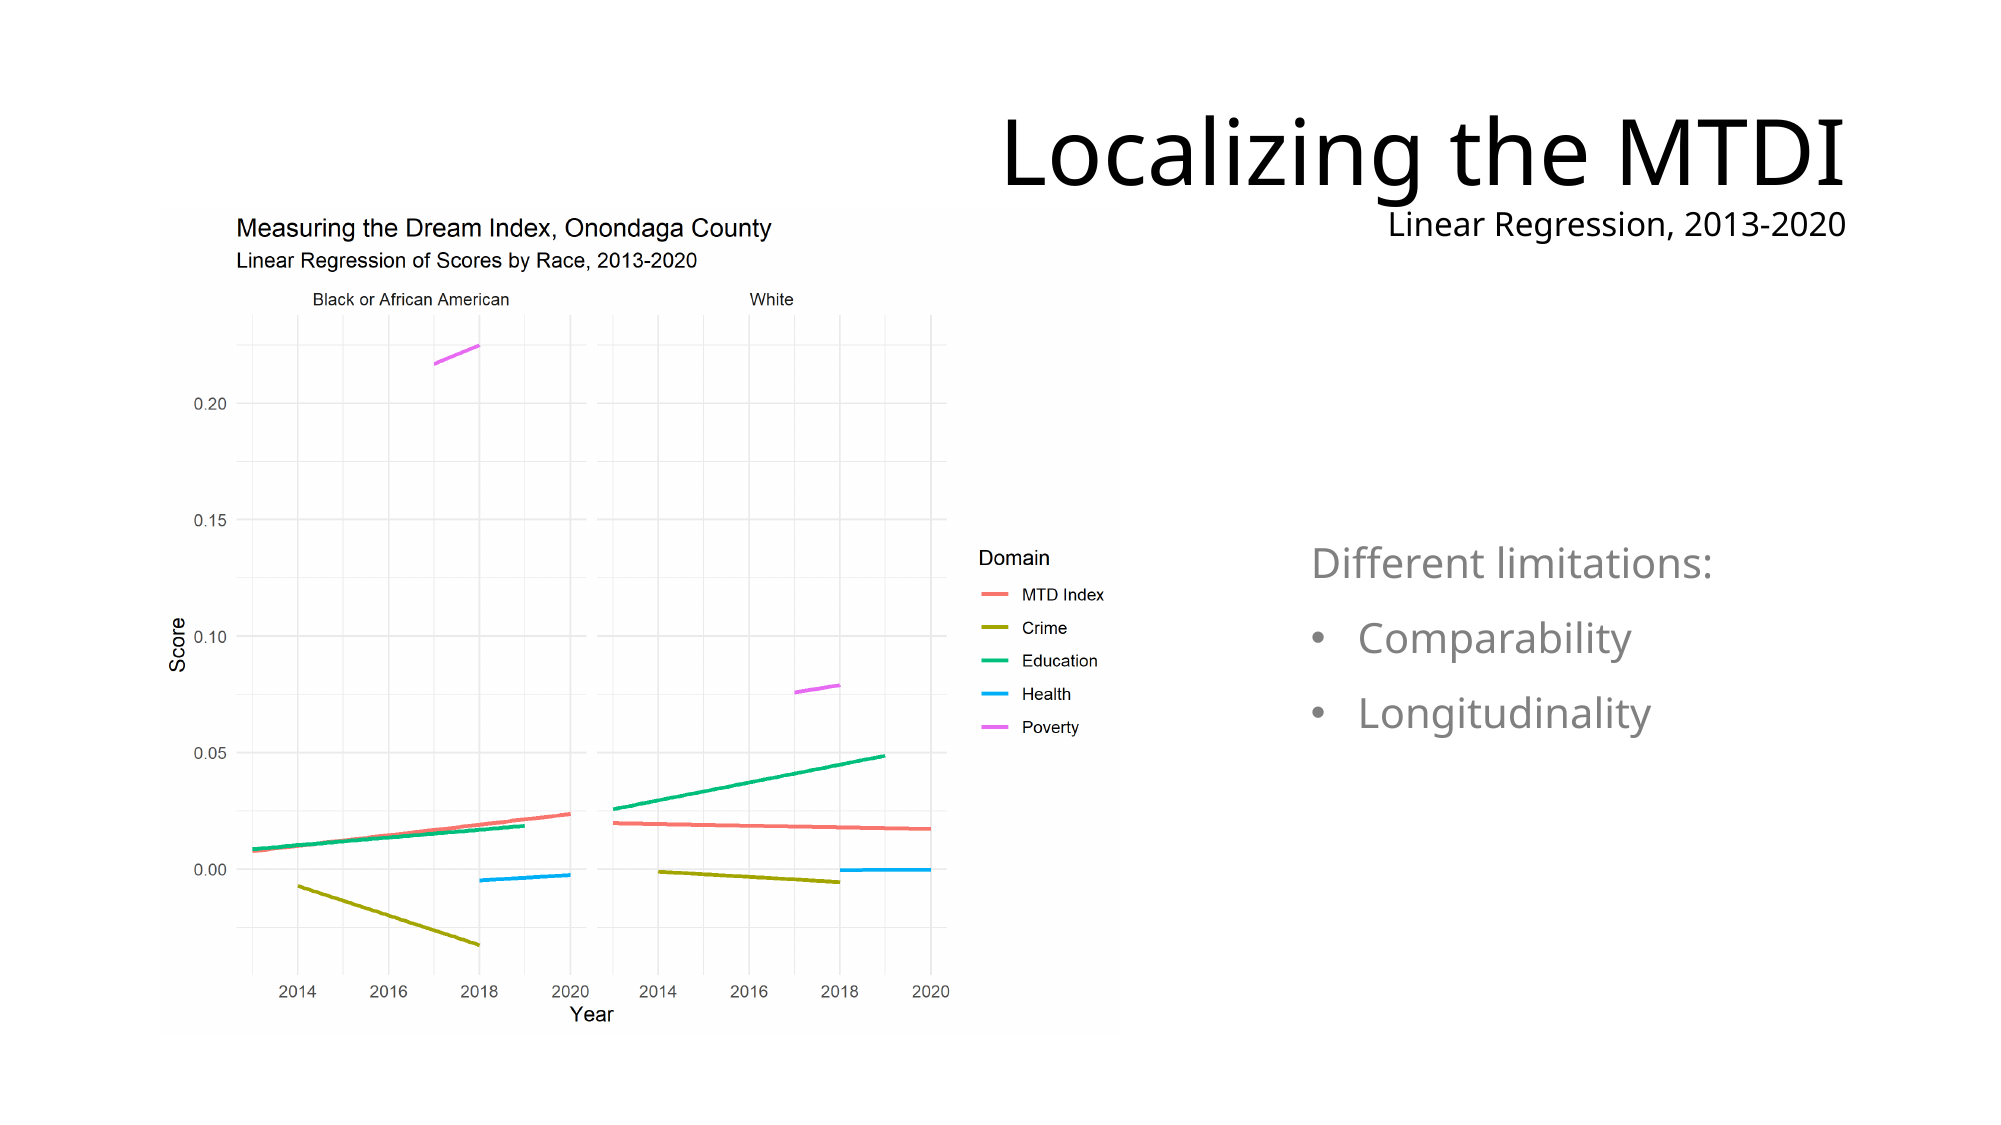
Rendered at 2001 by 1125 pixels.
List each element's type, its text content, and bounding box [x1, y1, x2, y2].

title Localizing the MTDI Linear Regression, 2013-2020 [137, 59, 1863, 278]
text_box Different limitations: Comparability Longitudinality [1296, 504, 1729, 745]
picture [158, 207, 1125, 1036]
